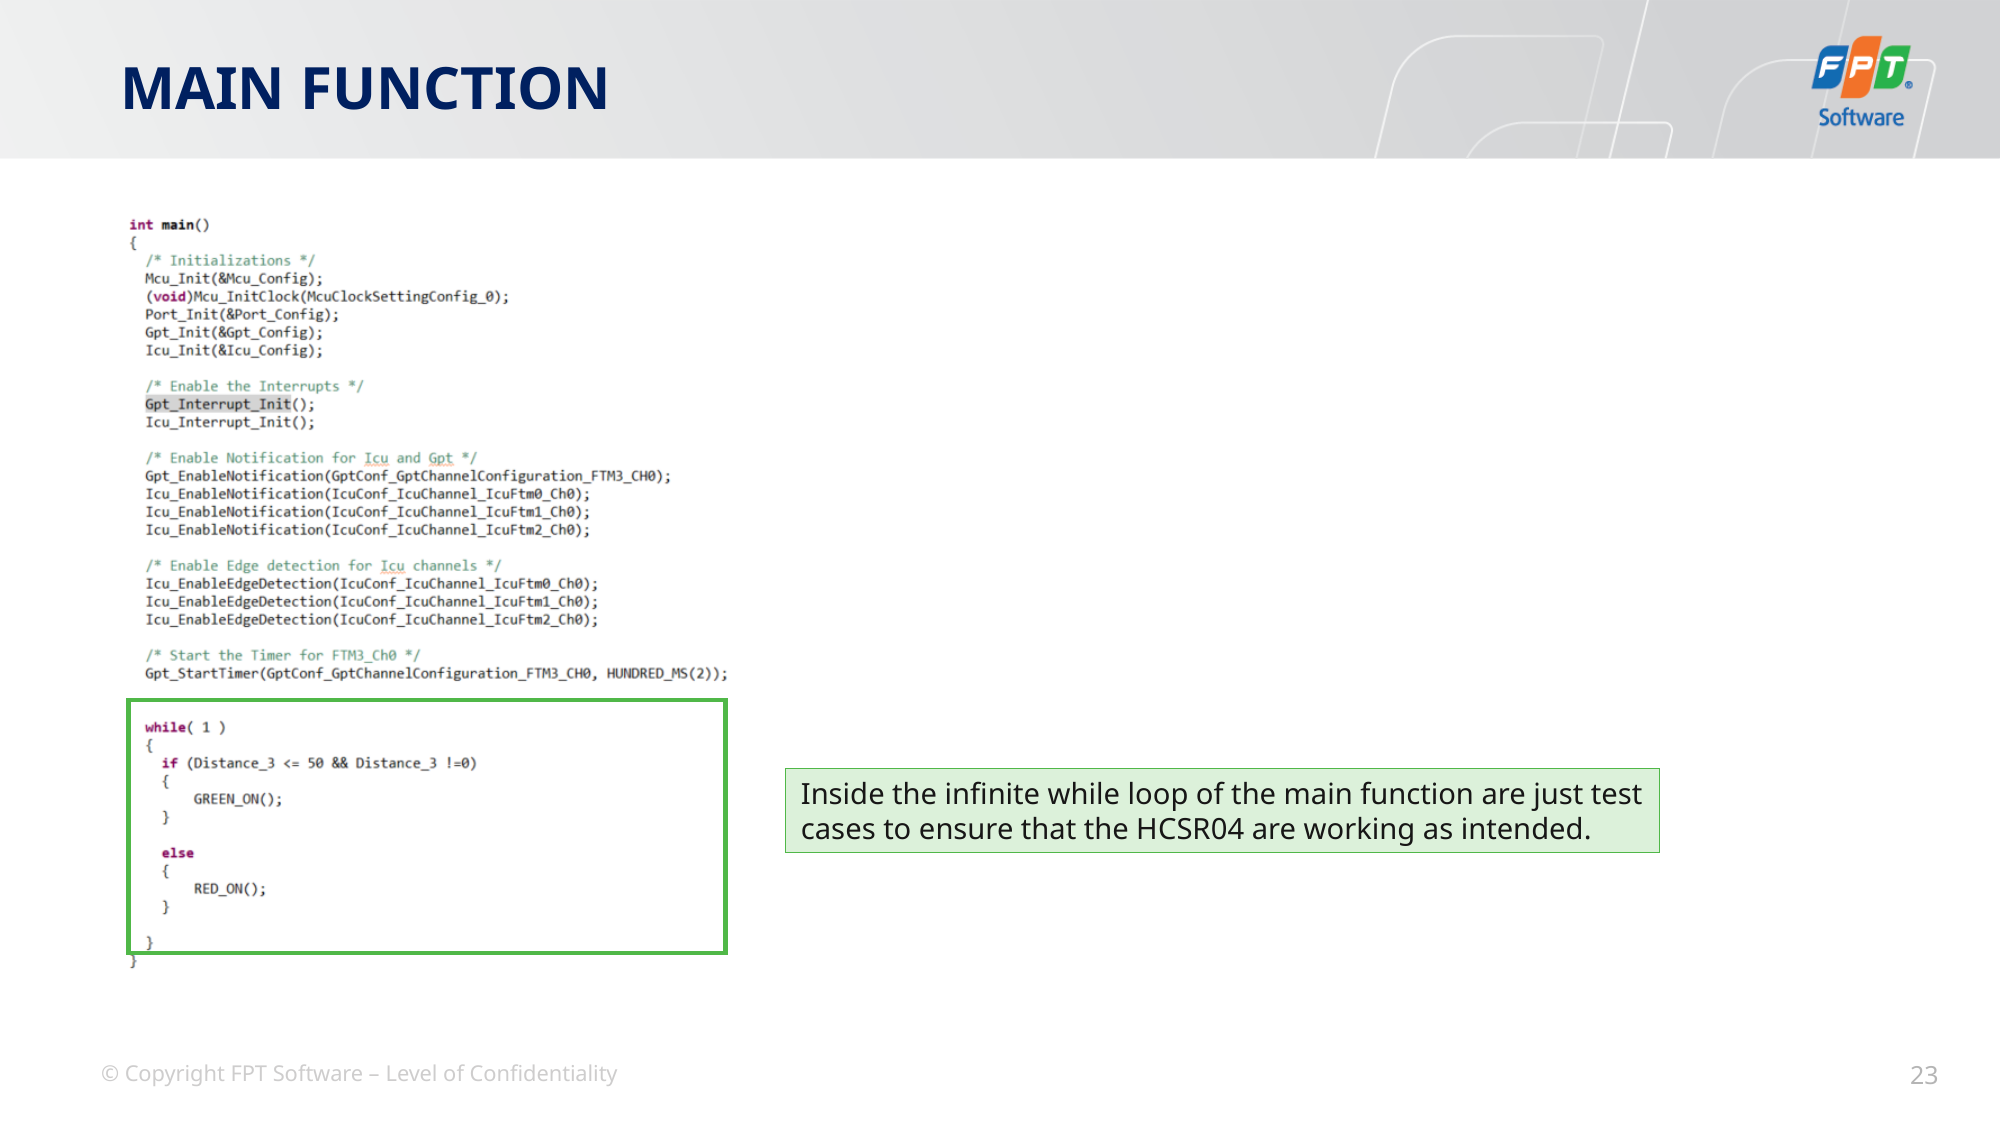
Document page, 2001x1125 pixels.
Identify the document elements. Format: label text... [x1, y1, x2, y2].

text_box Inside the infinite while loop of the main function are just test cases to ensure that the HCSR04 are working as intended. [849, 768, 1660, 853]
slide_number 23 [1855, 1052, 1954, 1094]
picture [0, 0, 2000, 159]
picture [128, 212, 849, 976]
